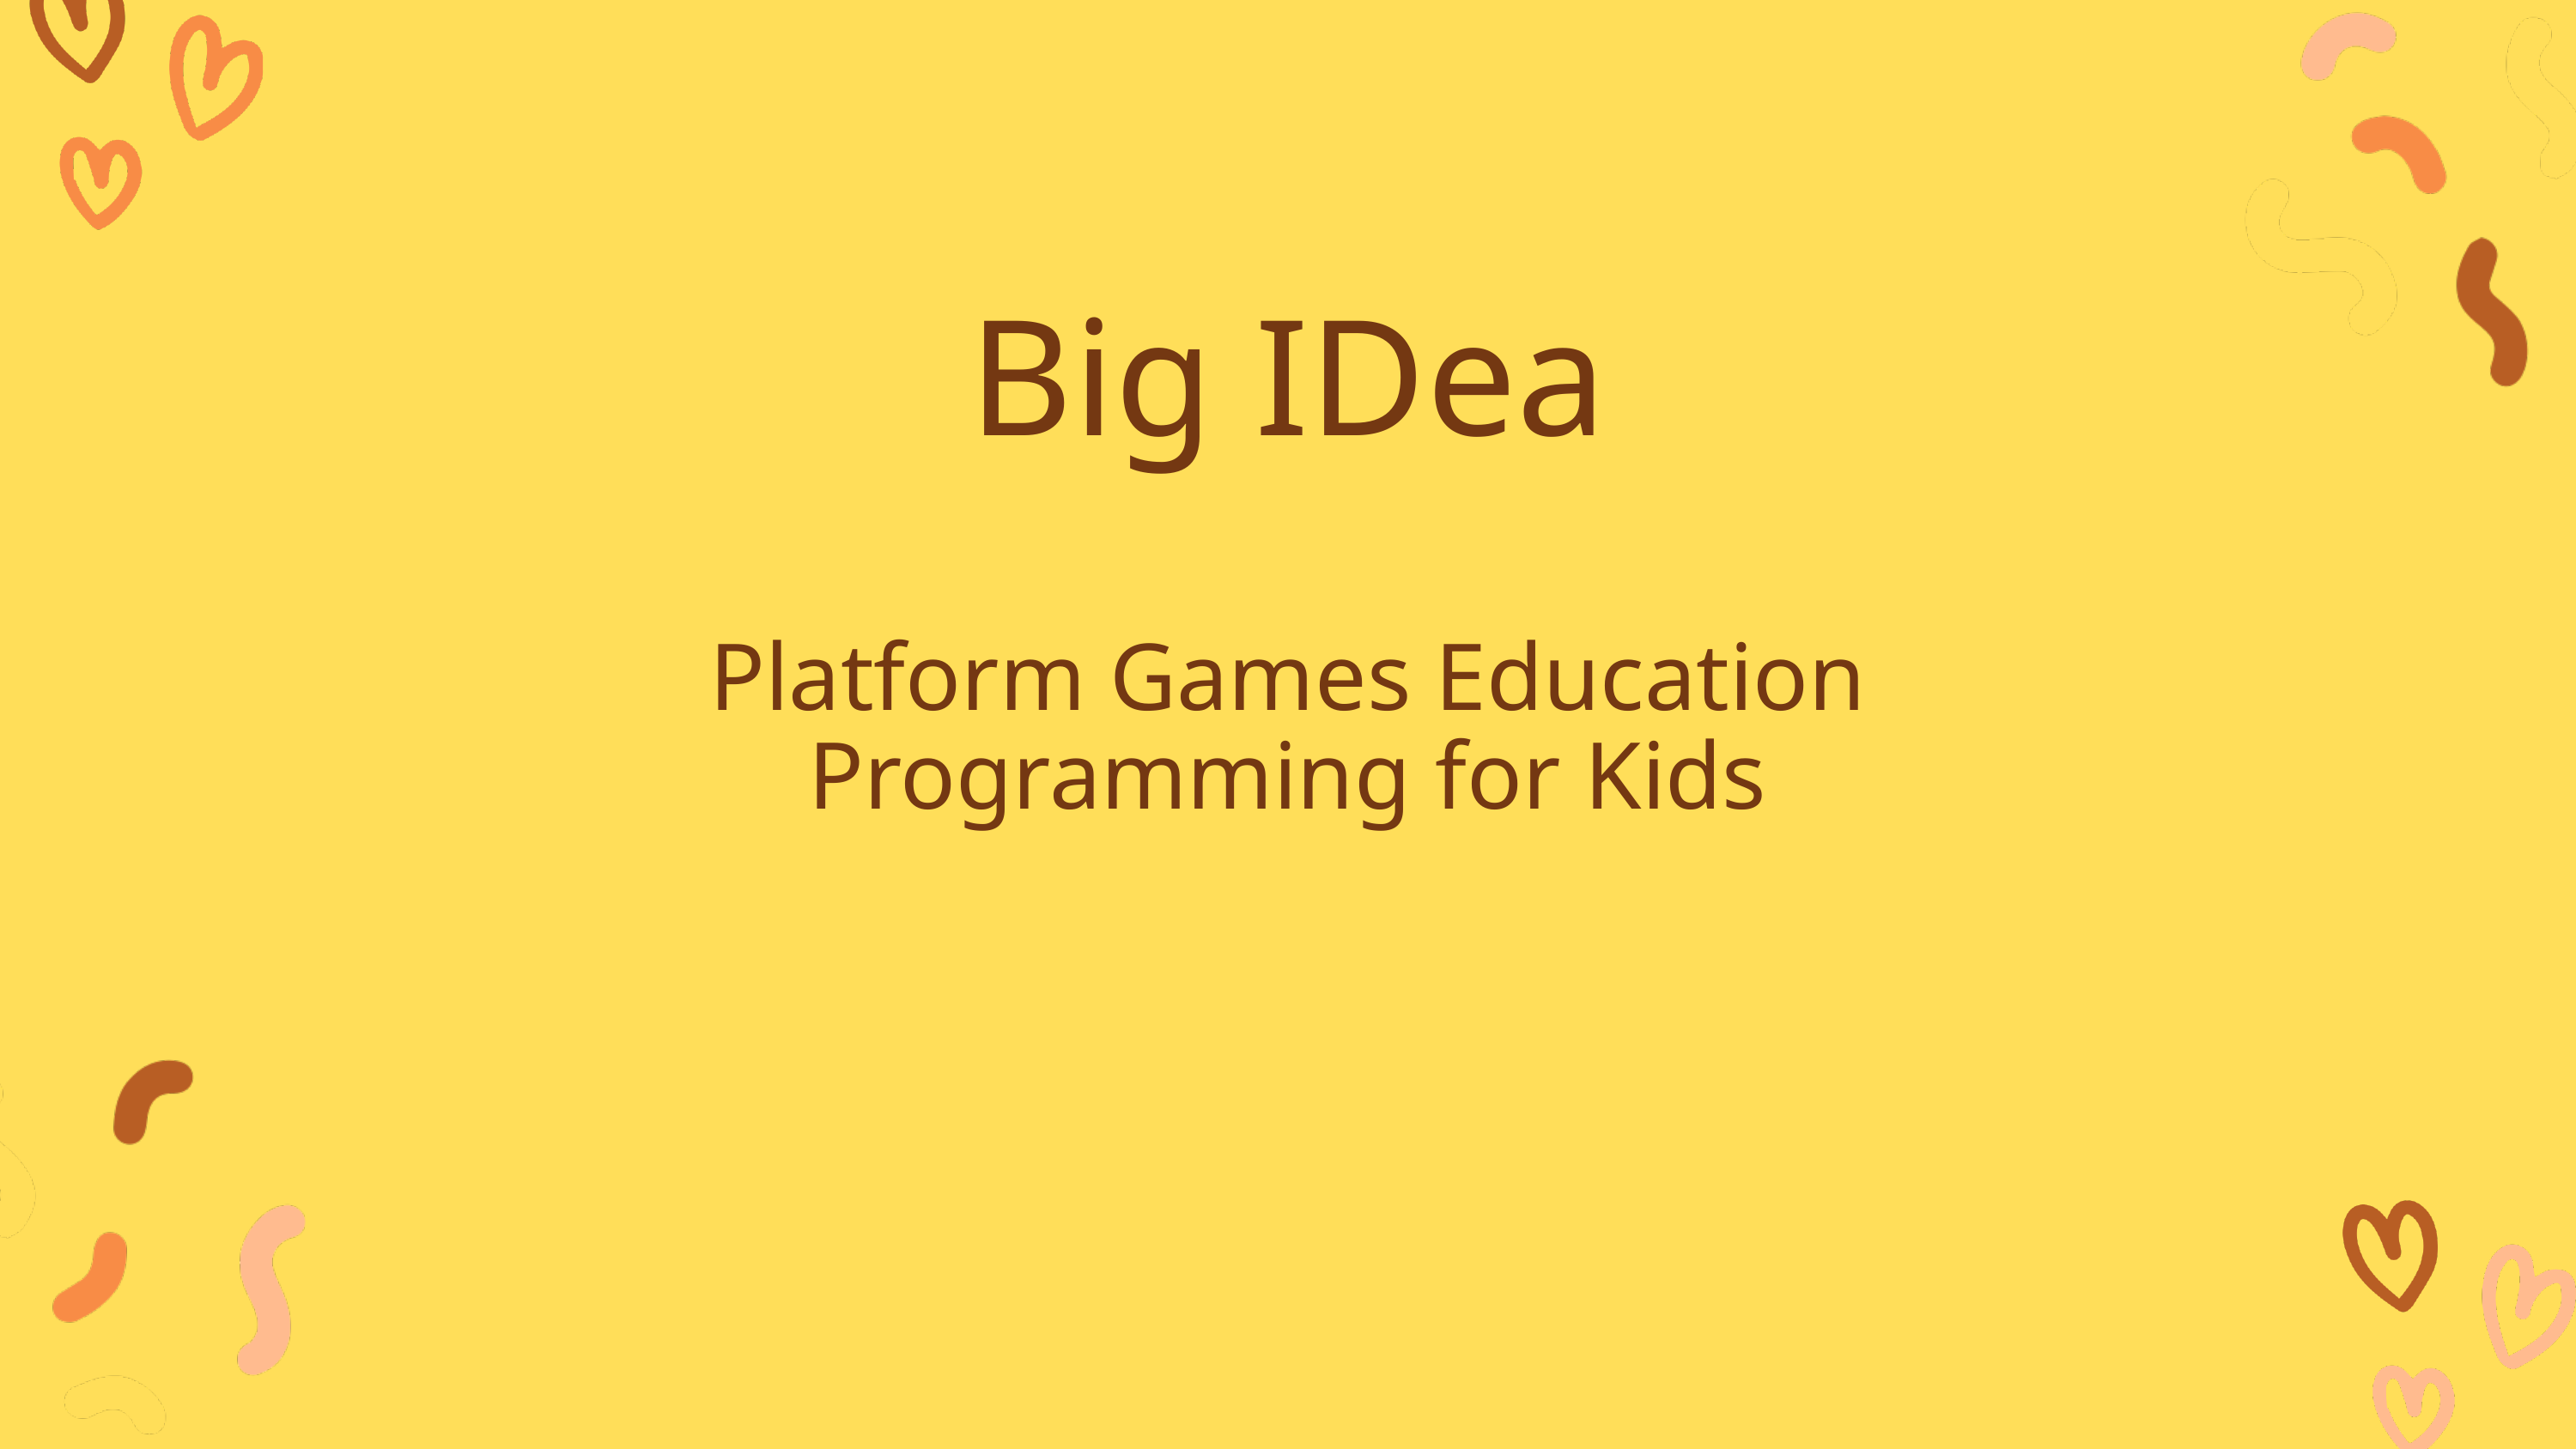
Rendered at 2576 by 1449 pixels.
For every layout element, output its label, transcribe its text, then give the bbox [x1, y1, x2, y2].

text_box [2339, 1197, 2576, 1449]
text_box [2243, 0, 2576, 390]
text_box Big IDea [694, 296, 1882, 469]
text_box [27, 0, 264, 231]
text_box Platform Games Education Programming for Kids [477, 629, 2099, 828]
text_box [0, 1058, 306, 1449]
